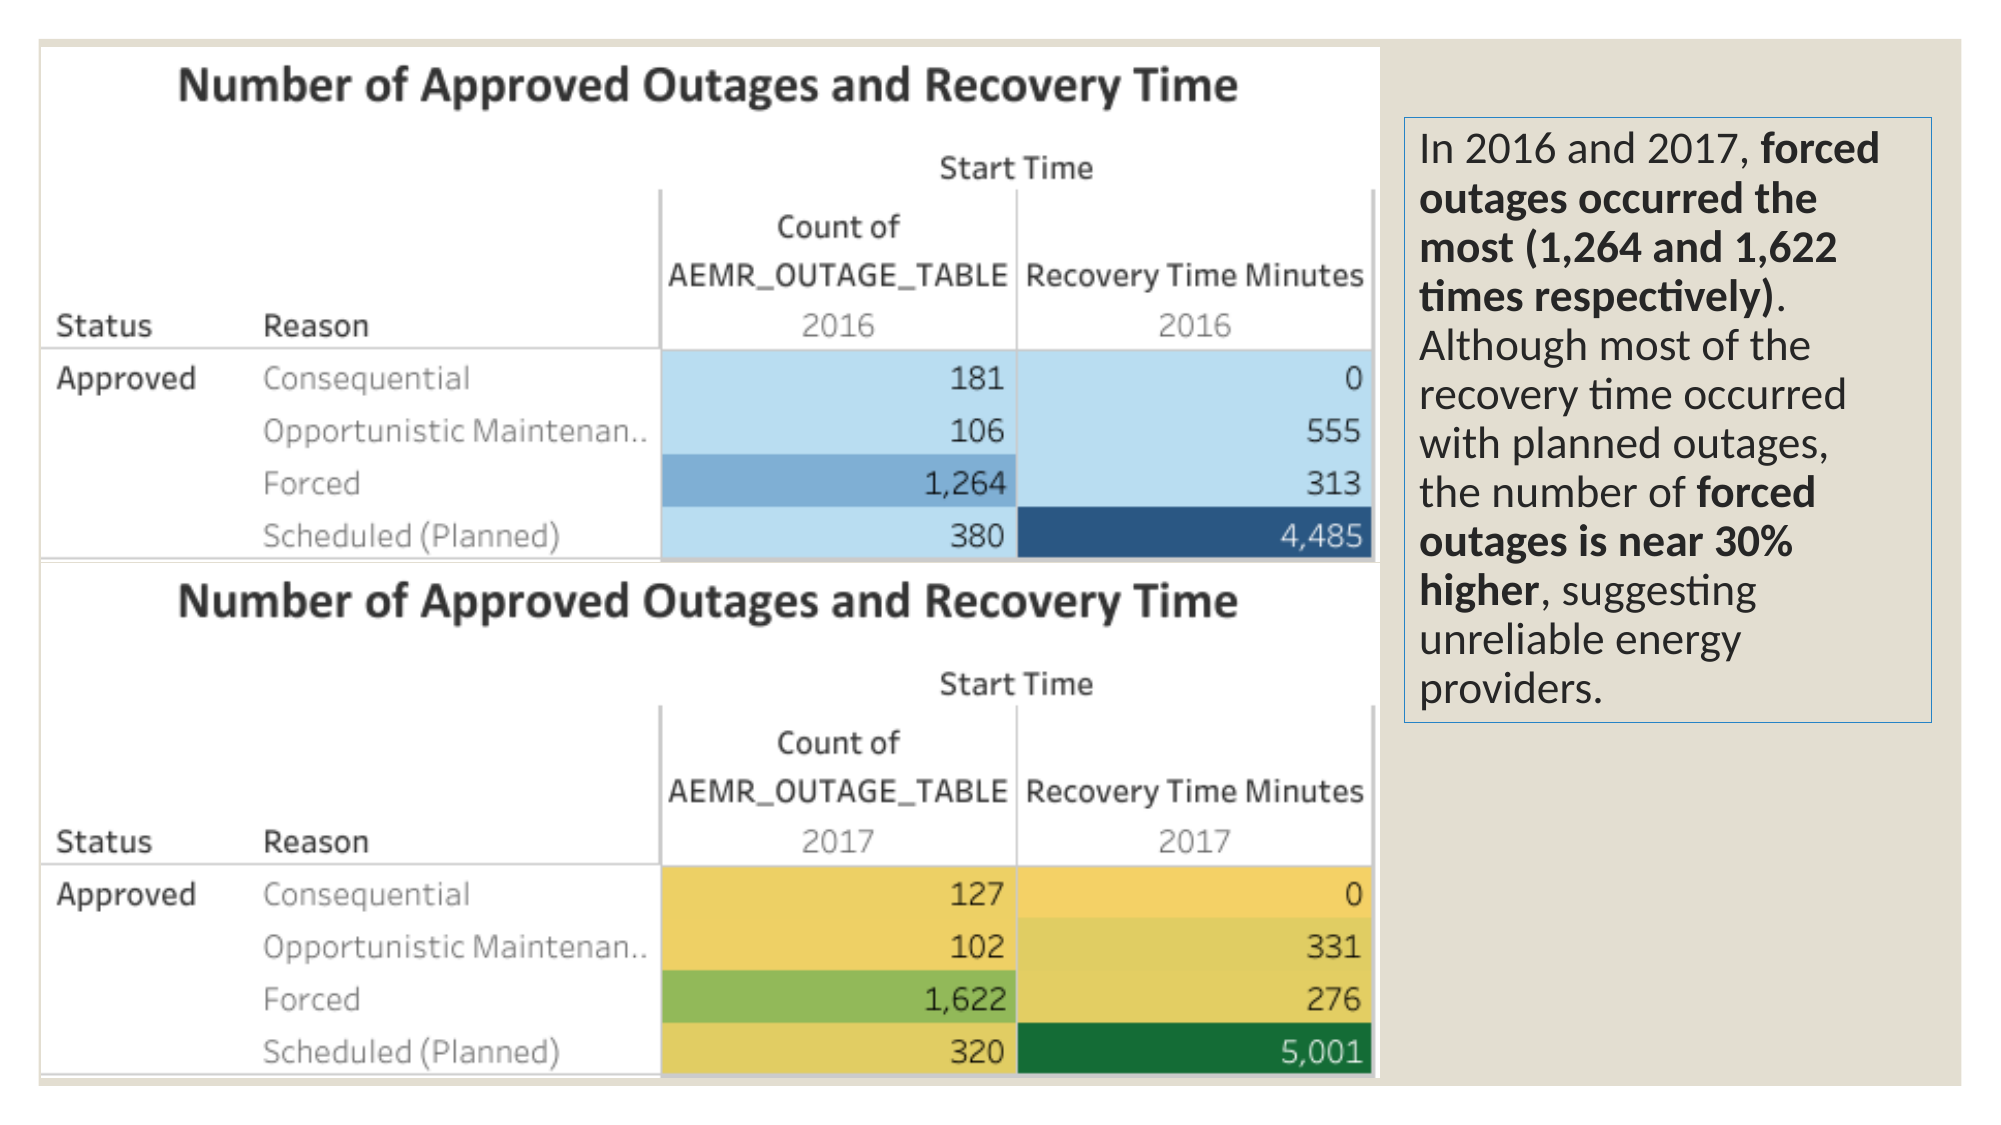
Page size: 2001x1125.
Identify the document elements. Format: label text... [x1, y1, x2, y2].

title In 2016 and 2017, forced outages occurred the most (1,264 and 1,622 times respectively). Although most of the recovery time occurred with planned outages, the number of forced outages is near 30% higher, suggesting unreliable energy providers. [1404, 117, 1932, 723]
picture [41, 47, 1380, 562]
picture [41, 563, 1380, 1078]
